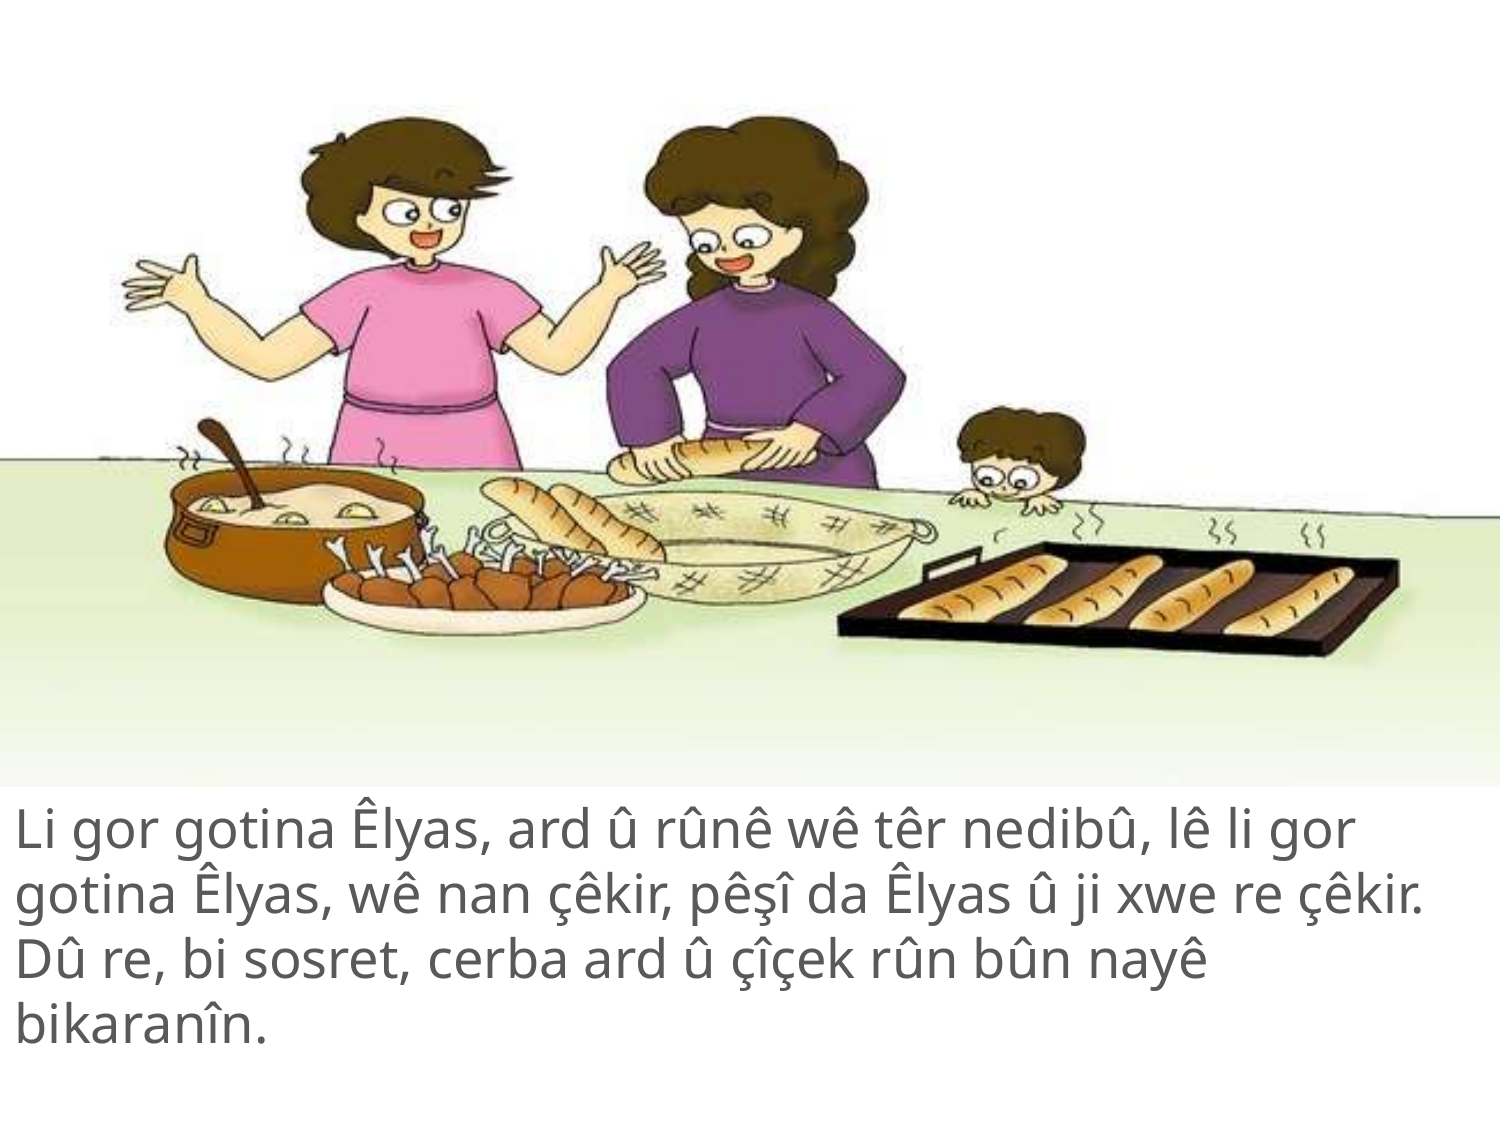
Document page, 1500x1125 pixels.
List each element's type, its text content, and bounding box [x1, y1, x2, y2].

text_box Li gor gotina Êlyas, ard û rûnê wê têr nedibû, lê li gor gotina Êlyas, wê nan çêkir, pêşî da Êlyas û ji xwe re çêkir. Dû re, bi sosret, cerba ard û çîçek rûn bûn nayê bikaranîn. [0, 794, 1486, 1062]
picture [0, 0, 1500, 788]
